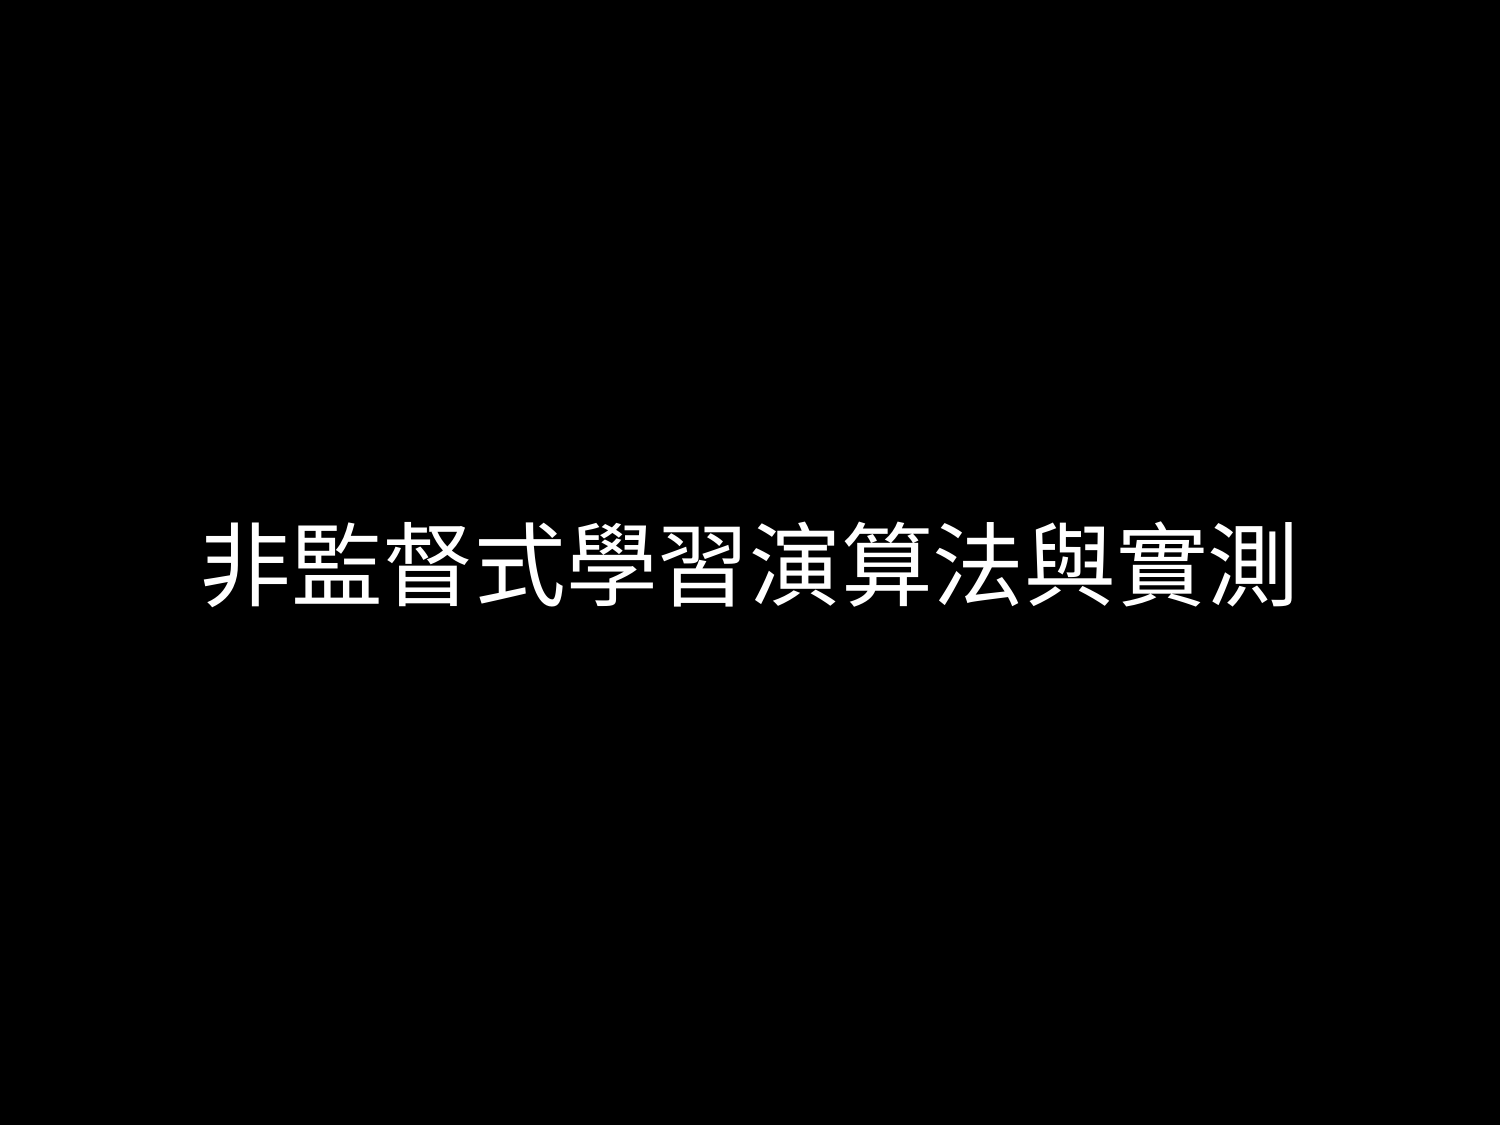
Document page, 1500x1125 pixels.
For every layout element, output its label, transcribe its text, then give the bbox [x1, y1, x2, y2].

text_box 非監督式學習演算法與實測 [0, 0, 1500, 1125]
